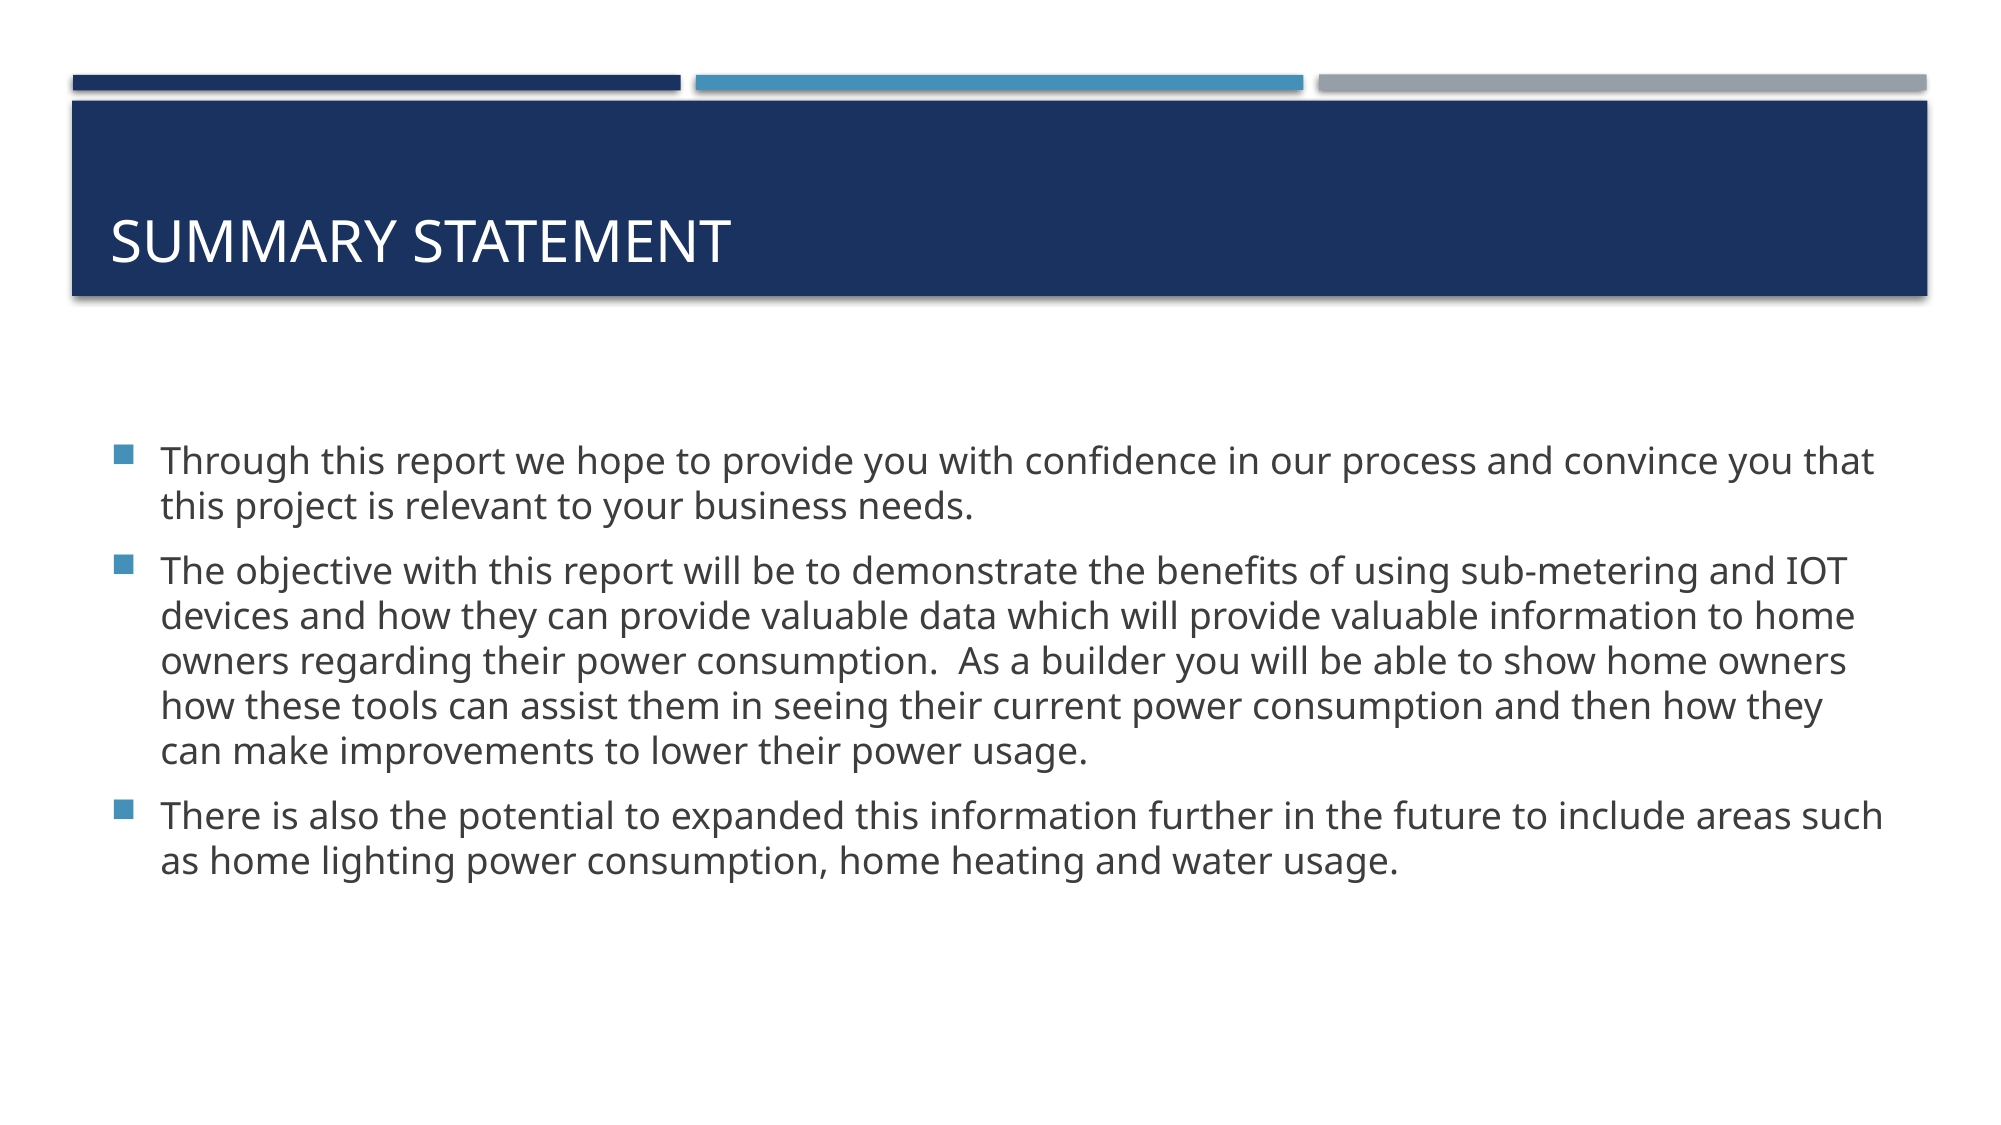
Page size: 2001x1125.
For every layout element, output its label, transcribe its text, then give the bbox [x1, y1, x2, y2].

list Through this report we hope to provide you with confidence in our process and convince you that this project is relevant to your business needs. The objective with this report will be to demonstrate the benefits of using sub-metering and IOT devices and how they can provide valuable data which will provide valuable information to home owners regarding their power consumption. As a builder you will be able to show home owners how these tools can assist them in seeing their current power consumption and then how they can make improvements to lower their power usage. There is also the potential to expanded this information further in the future to include areas such as home lighting power consumption, home heating and water usage. [95, 357, 1905, 962]
title Summary statement [95, 115, 1905, 282]
